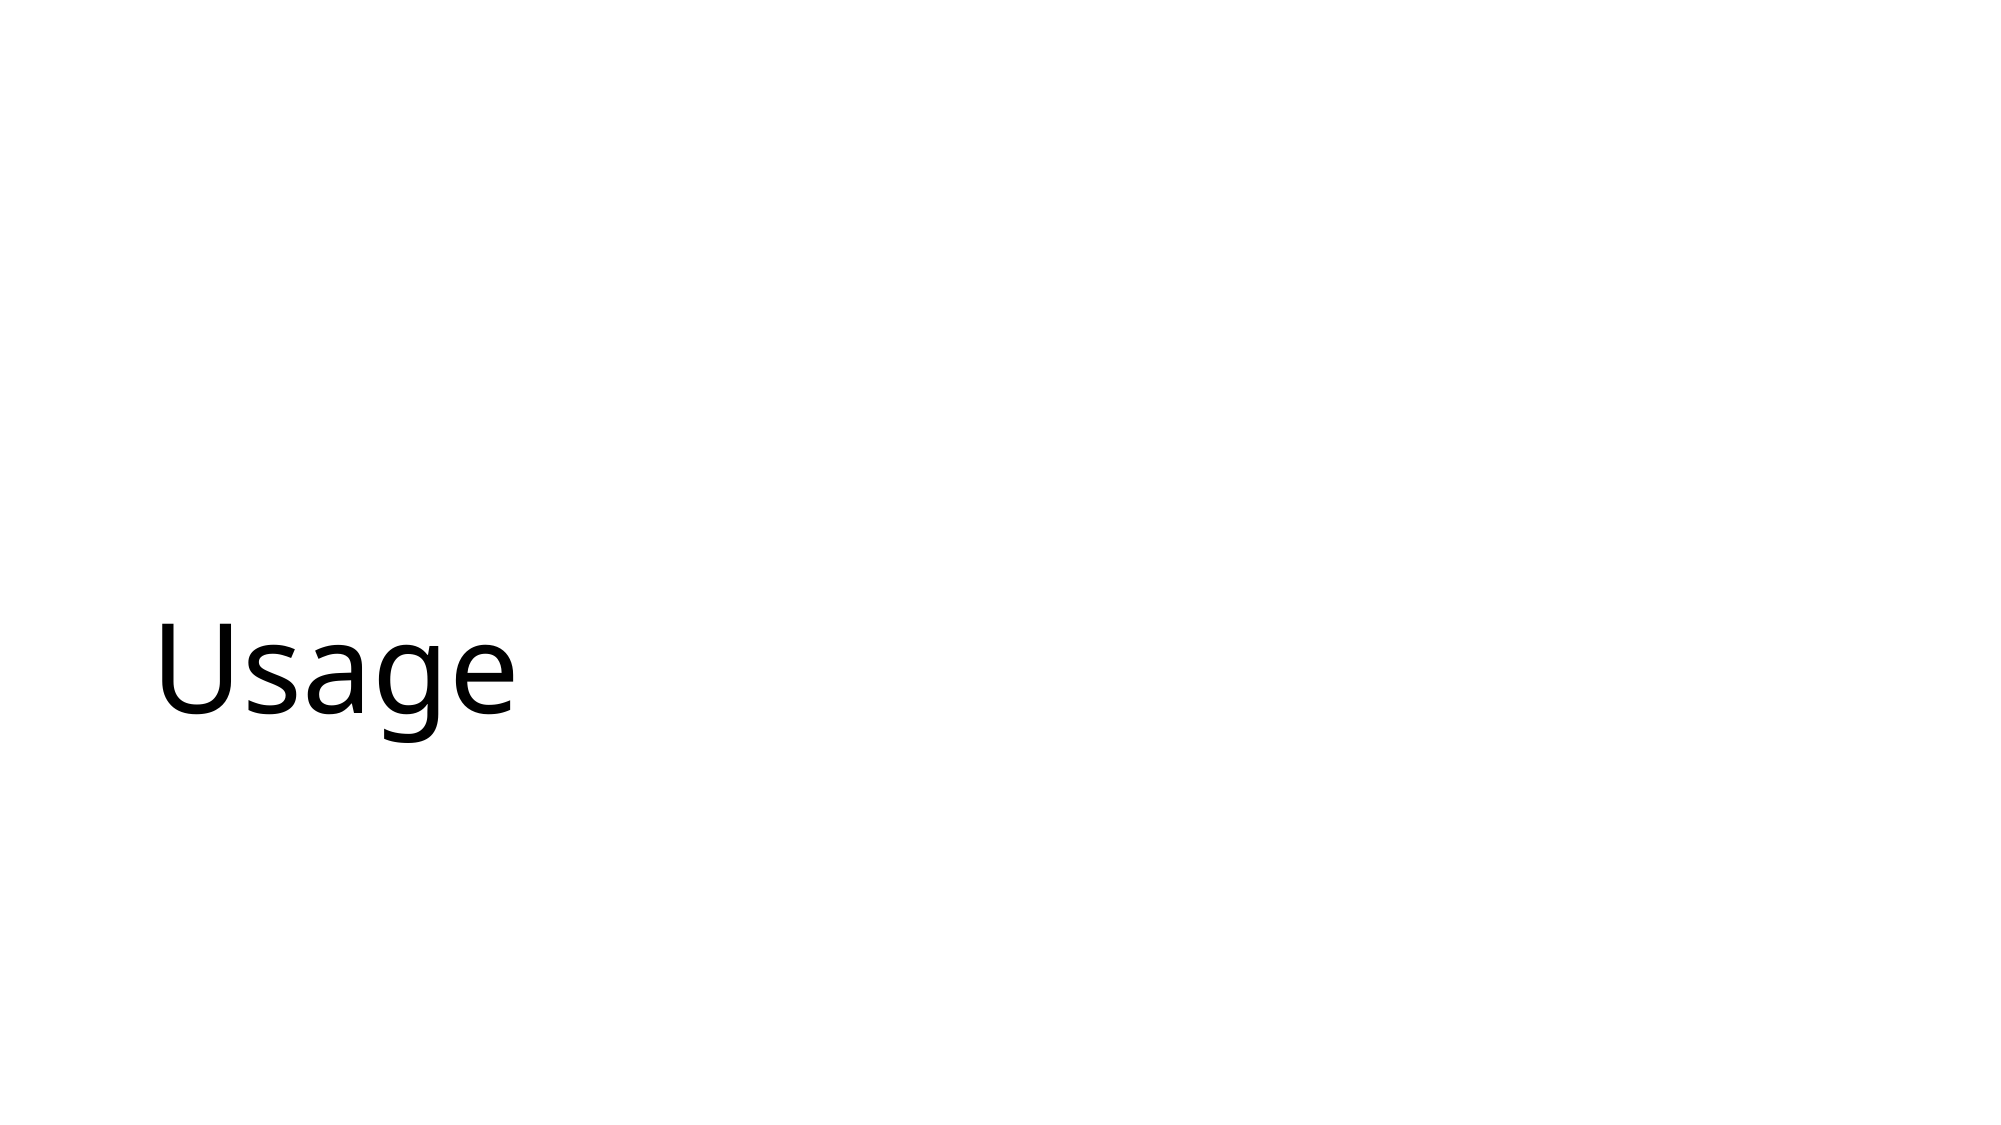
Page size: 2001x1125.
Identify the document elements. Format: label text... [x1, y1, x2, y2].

title Usage [136, 280, 1862, 749]
